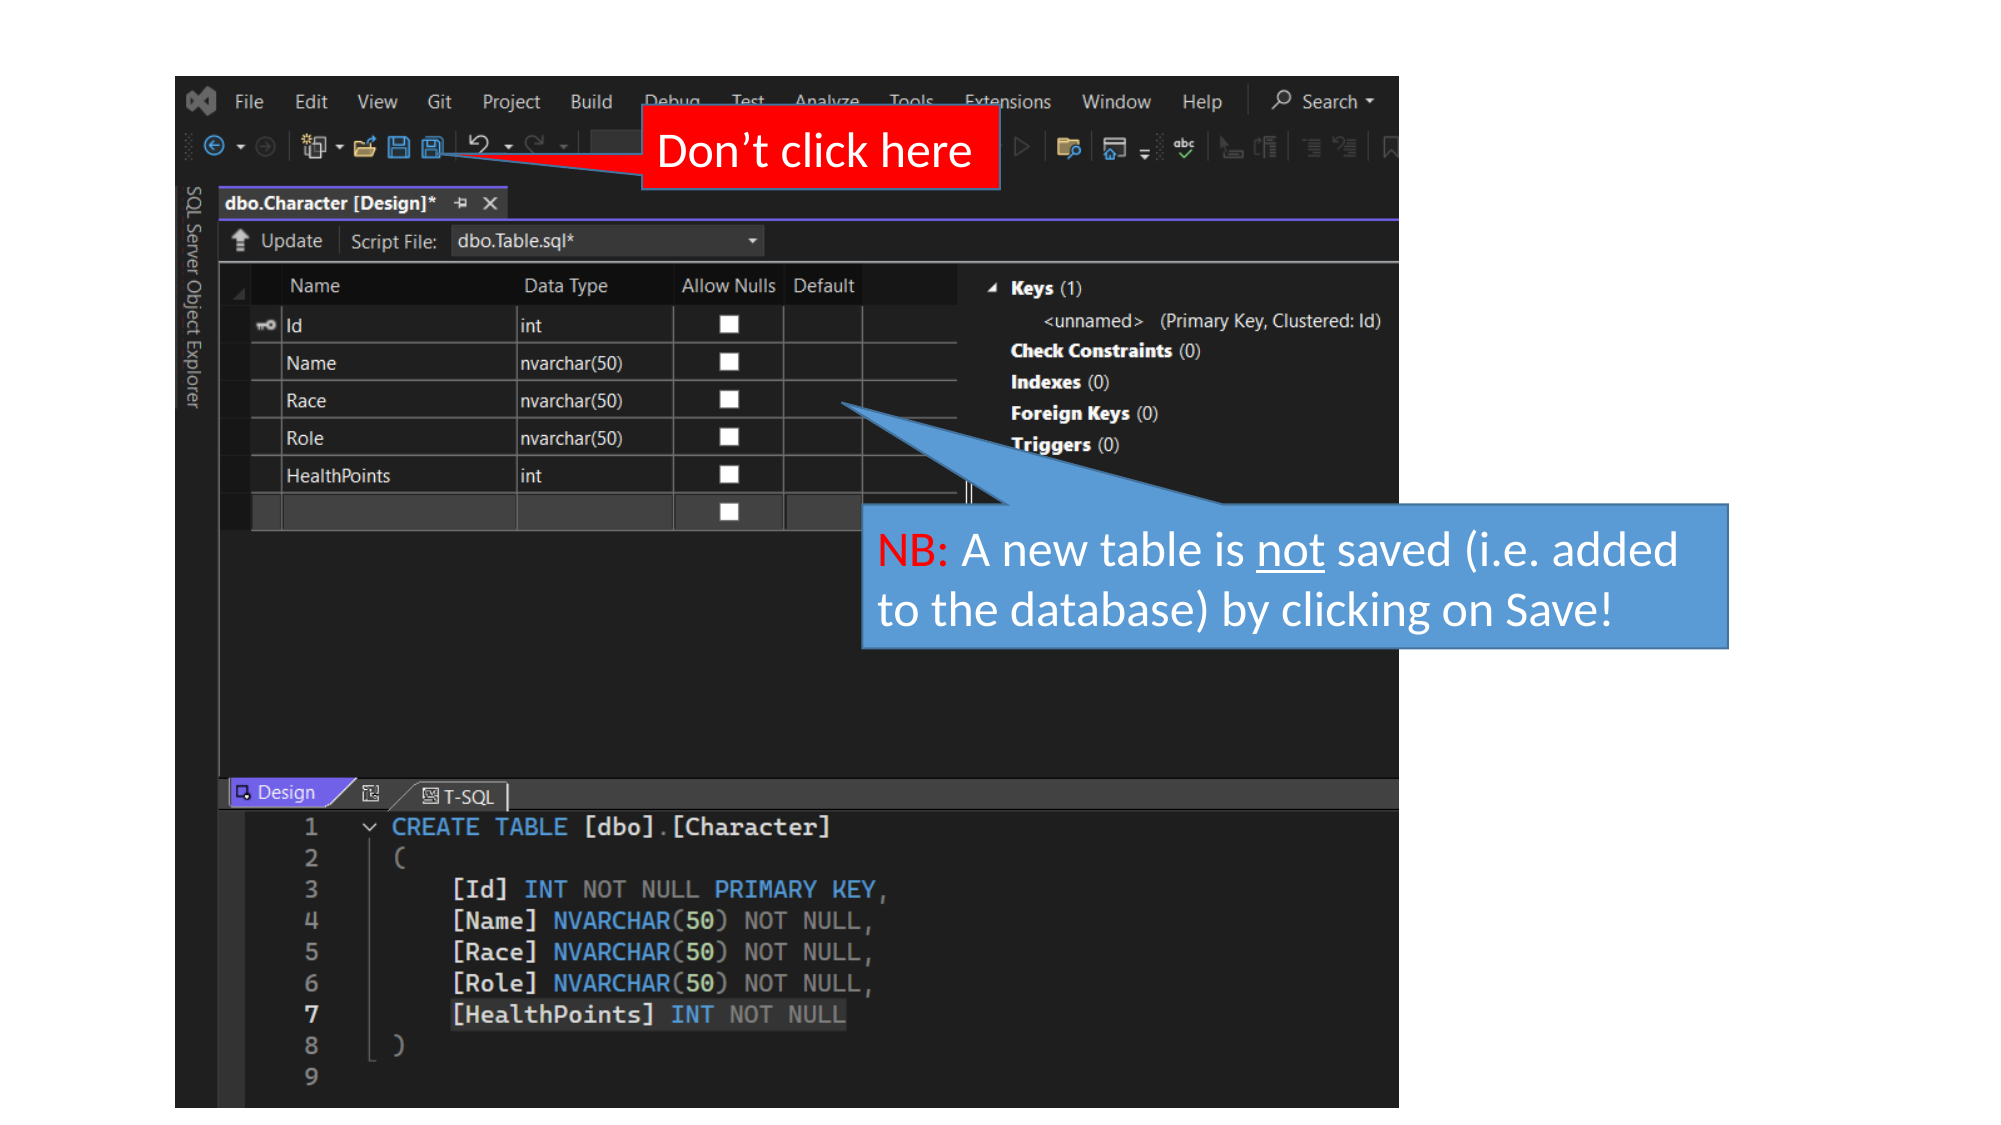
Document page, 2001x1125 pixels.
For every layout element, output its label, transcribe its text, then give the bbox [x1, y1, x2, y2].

text_box NB: A new table is not saved (i.e. added to the database) by clicking on Save! [1399, 503, 1729, 650]
picture [175, 76, 1399, 1108]
